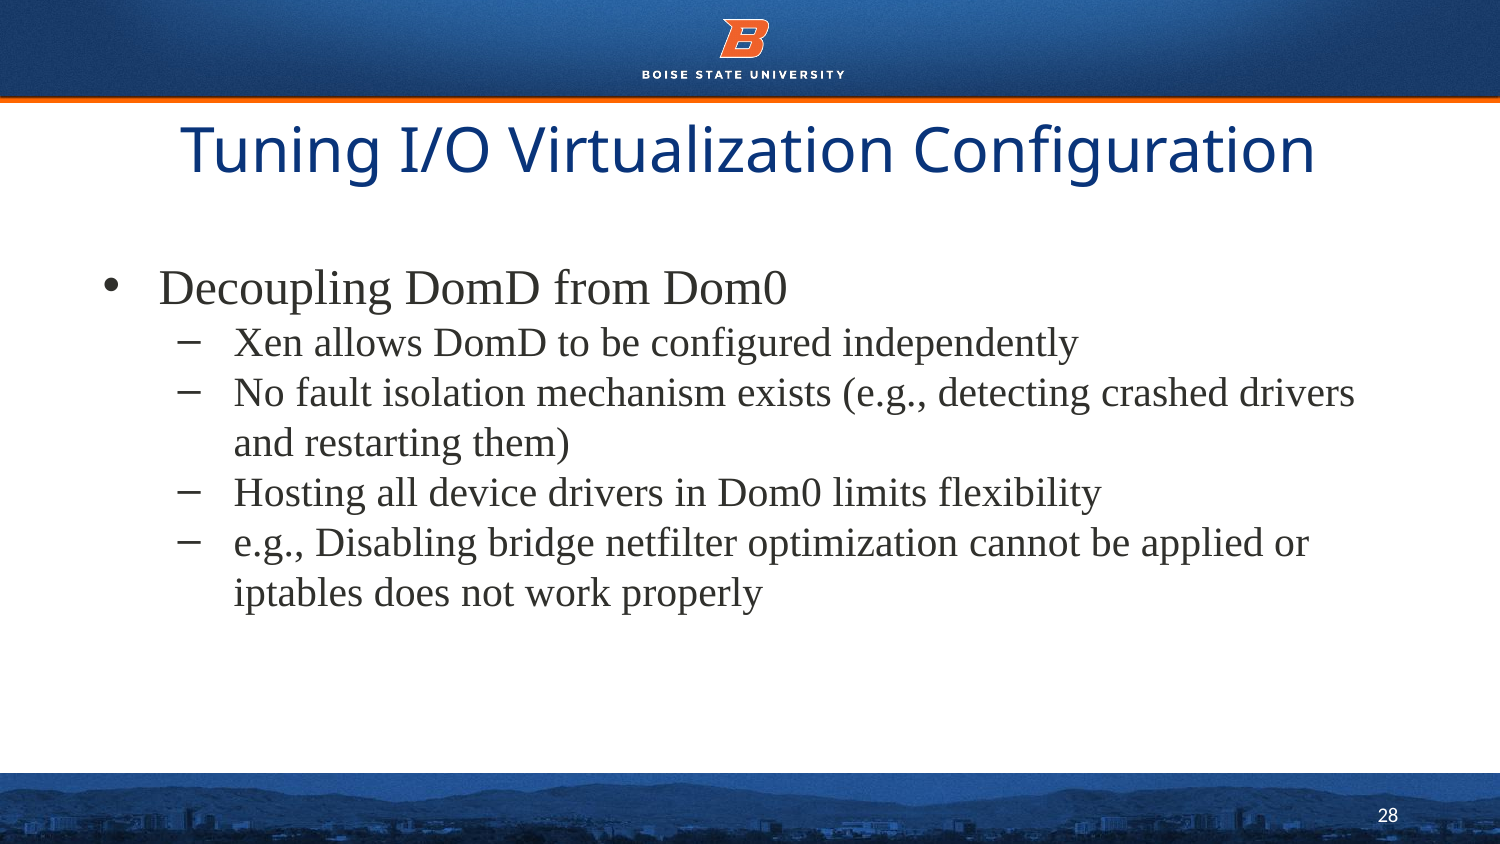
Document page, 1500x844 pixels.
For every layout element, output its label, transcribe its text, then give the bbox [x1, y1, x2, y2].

picture [0, 773, 1500, 844]
title Tuning I/O Virtualization Configuration [75, 103, 1425, 192]
list Decoupling DomD from Dom0 Xen allows DomD to be configured independently No fault isolation mechanism exists (e.g., detecting crashed drivers and restarting them) Hosting all device drivers in Dom0 limits flexibility e.g., Disabling bridge netfilter optimization cannot be applied or iptables does not work properly [75, 196, 1425, 754]
picture [0, 0, 1500, 103]
